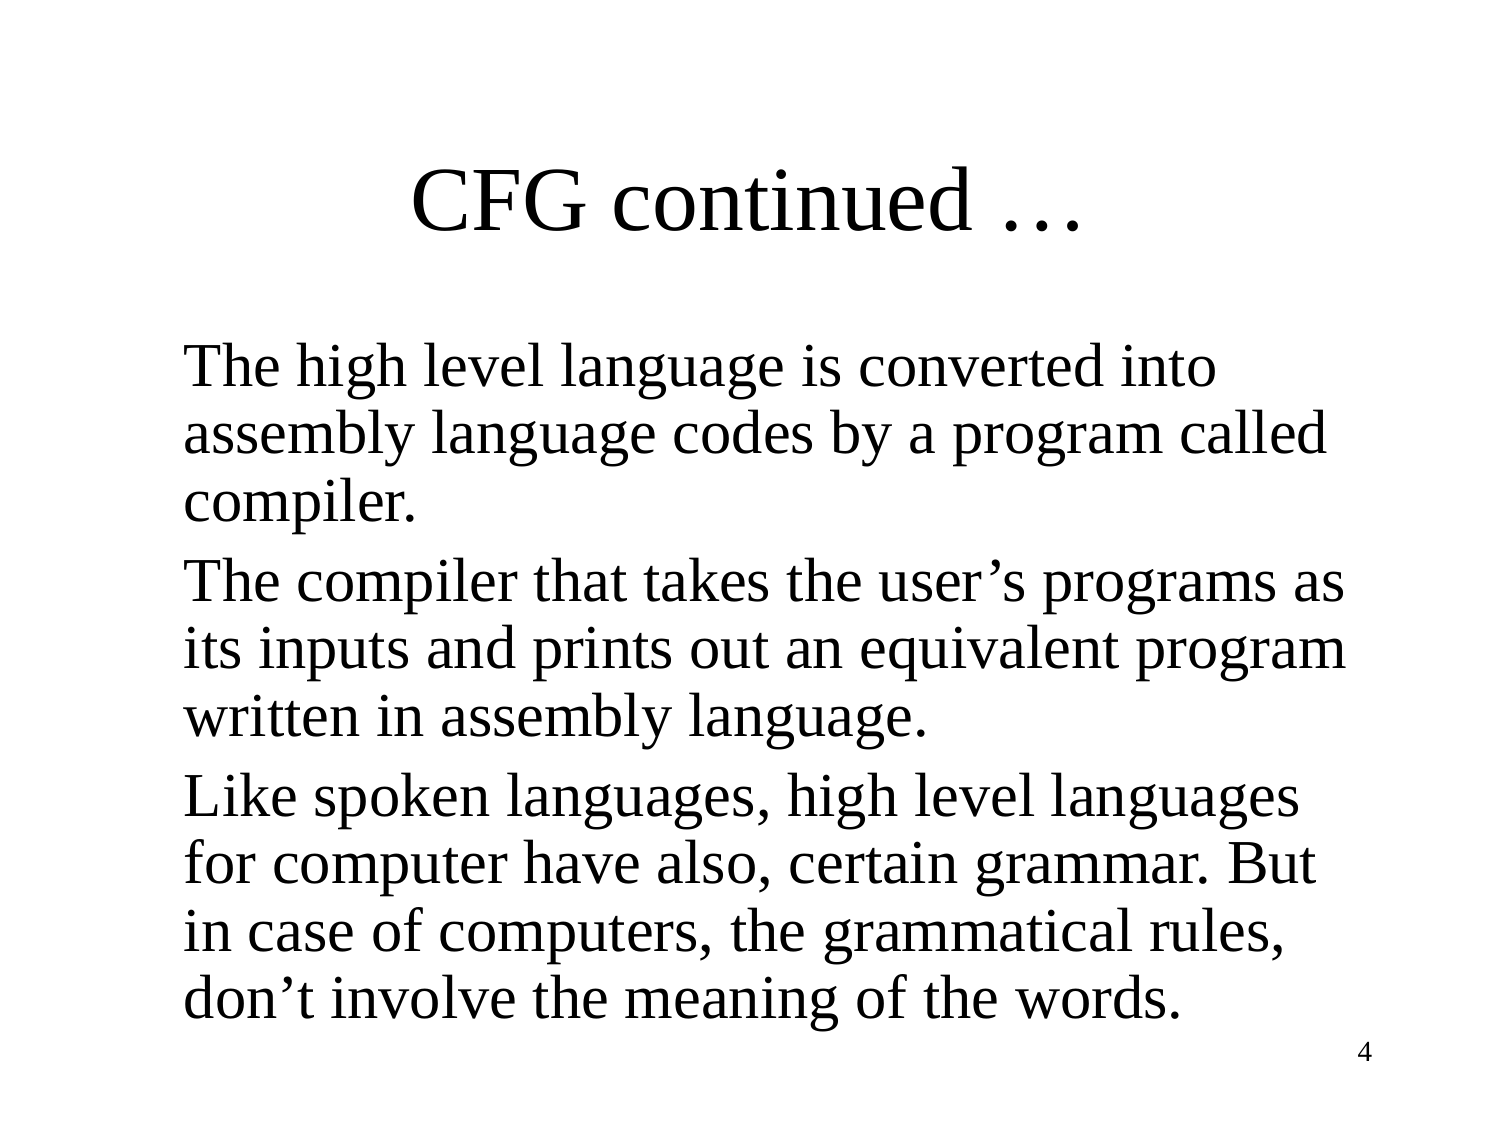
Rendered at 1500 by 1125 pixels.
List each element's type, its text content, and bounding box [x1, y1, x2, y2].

title CFG continued … [112, 99, 1388, 288]
list The high level language is converted into assembly language codes by a program called compiler. The compiler that takes the user’s programs as its inputs and prints out an equivalent program written in assembly language. Like spoken languages, high level languages for computer have also, certain grammar. But in case of computers, the grammatical rules, don’t involve the meaning of the words. [112, 324, 1388, 1000]
slide_number 4 [1074, 1025, 1388, 1100]
